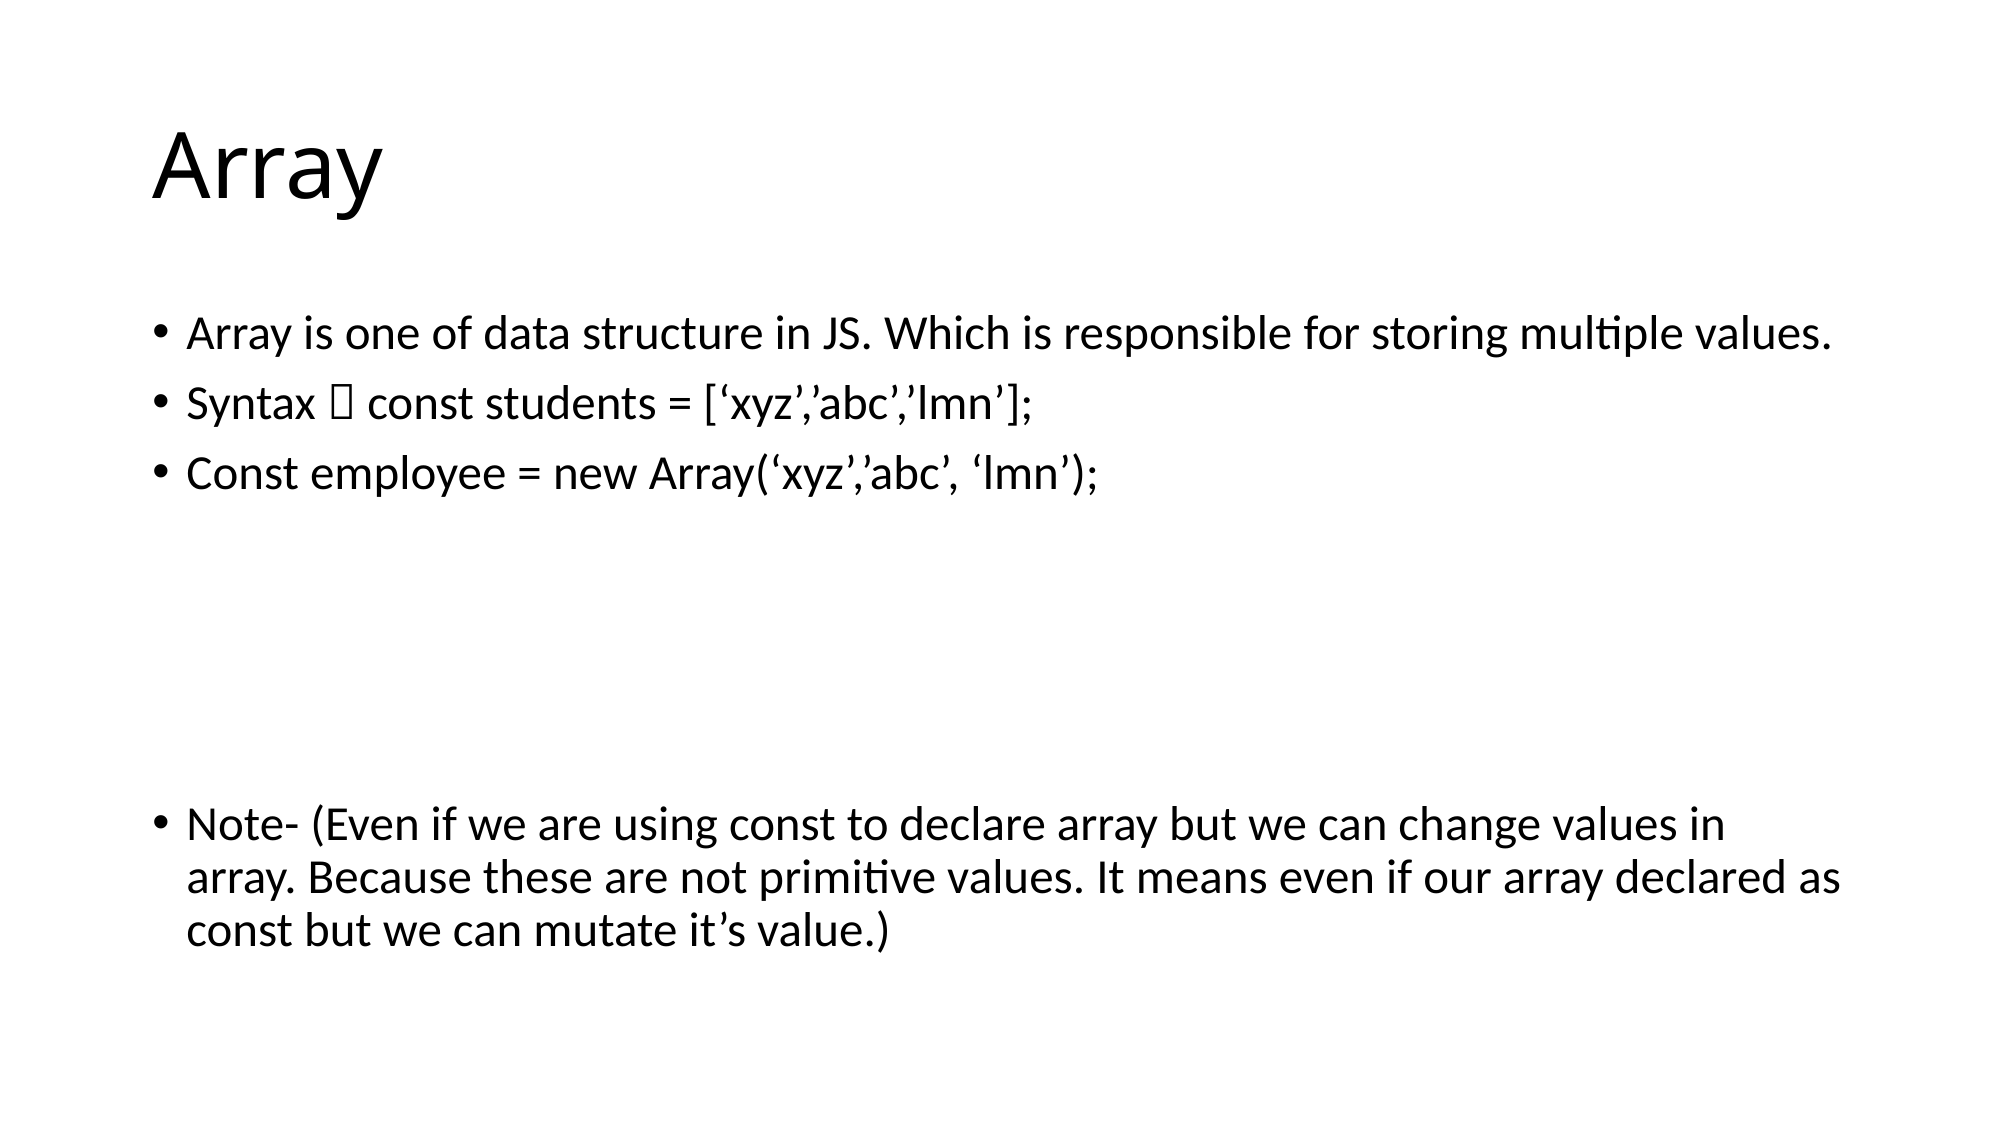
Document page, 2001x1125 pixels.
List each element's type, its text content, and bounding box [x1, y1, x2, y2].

title Array [137, 59, 1863, 278]
list Array is one of data structure in JS. Which is responsible for storing multiple values. Syntax  const students = [‘xyz’,’abc’,’lmn’]; Const employee = new Array(‘xyz’,’abc’, ‘lmn’); Note- (Even if we are using const to declare array but we can change values in array. Because these are not primitive values. It means even if our array declared as const but we can mutate it’s value.) [137, 299, 1863, 1014]
